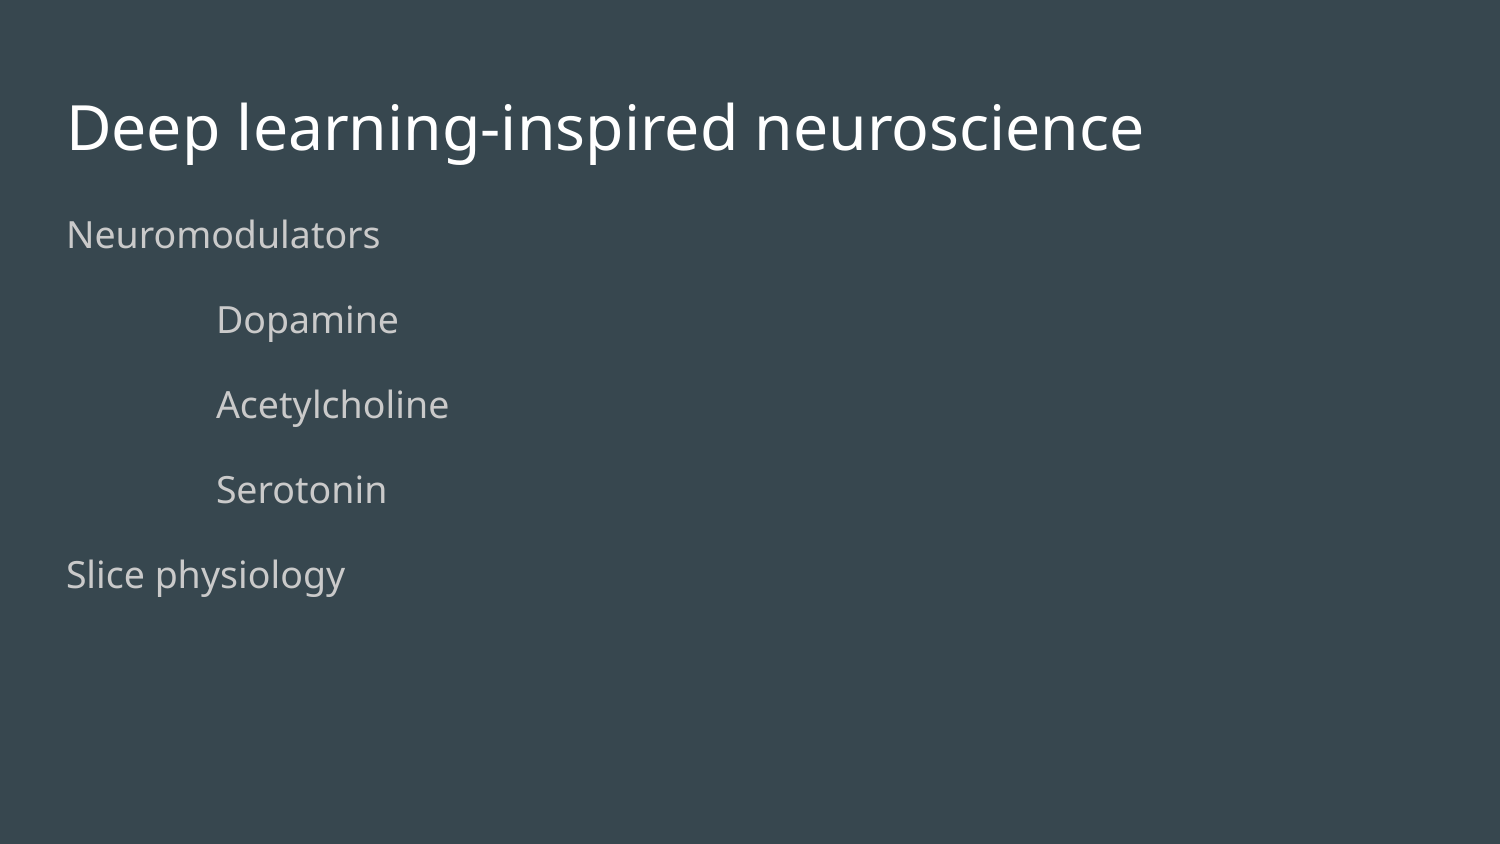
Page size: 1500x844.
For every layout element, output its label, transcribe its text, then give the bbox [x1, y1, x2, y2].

list Neuromodulators Dopamine Acetylcholine Serotonin Slice physiology [51, 189, 1449, 750]
title Deep learning-inspired neuroscience [51, 72, 1449, 167]
